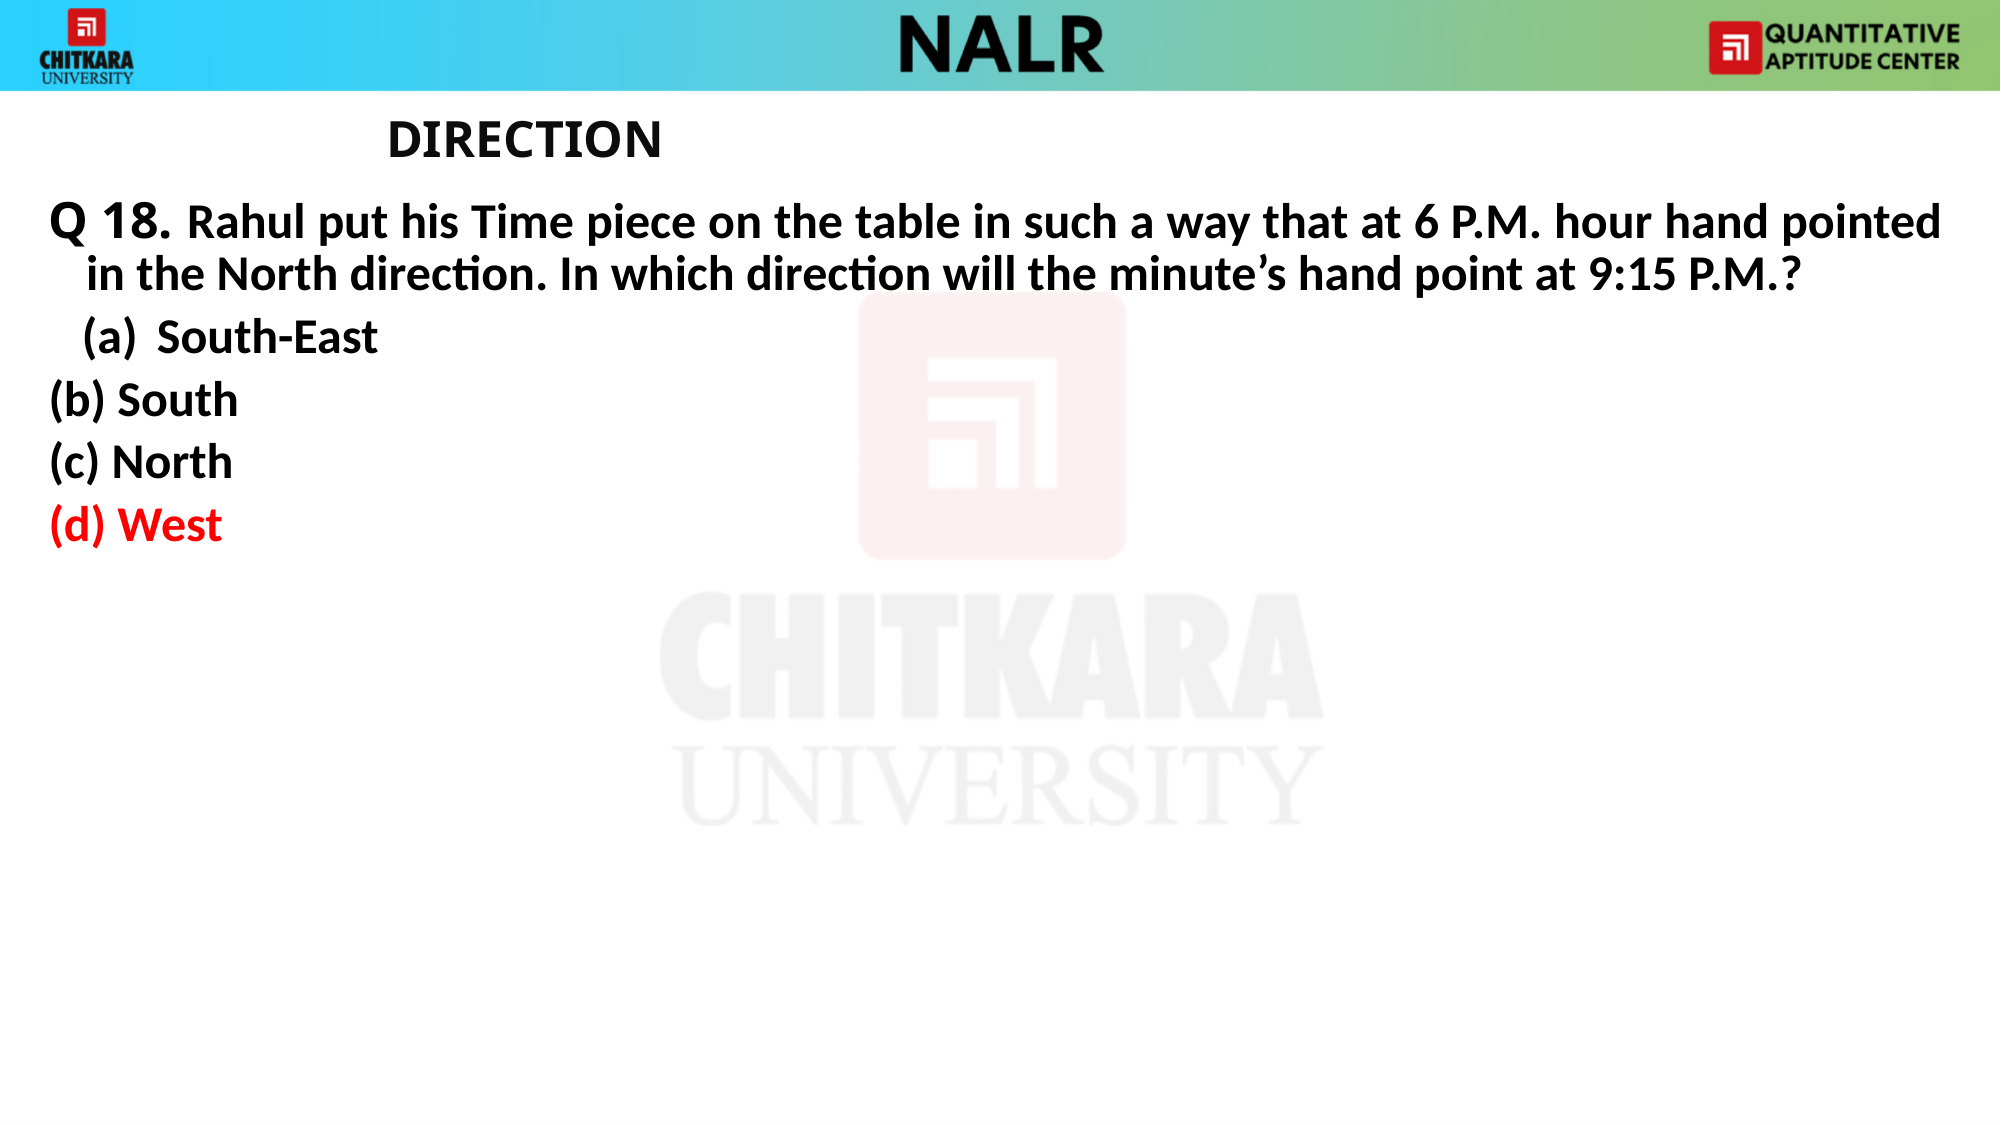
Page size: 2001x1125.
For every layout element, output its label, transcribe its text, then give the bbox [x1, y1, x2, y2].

list DIRECTION Q 18. Rahul put his Time piece on the table in such a way that at 6 P.M. hour hand pointed in the North direction. In which direction will the minute’s hand point at 9:15 P.M.? South-East (b) South (c) North (d) West [33, 96, 1959, 1053]
picture [0, 0, 2000, 1125]
title [41, 31, 1959, 96]
